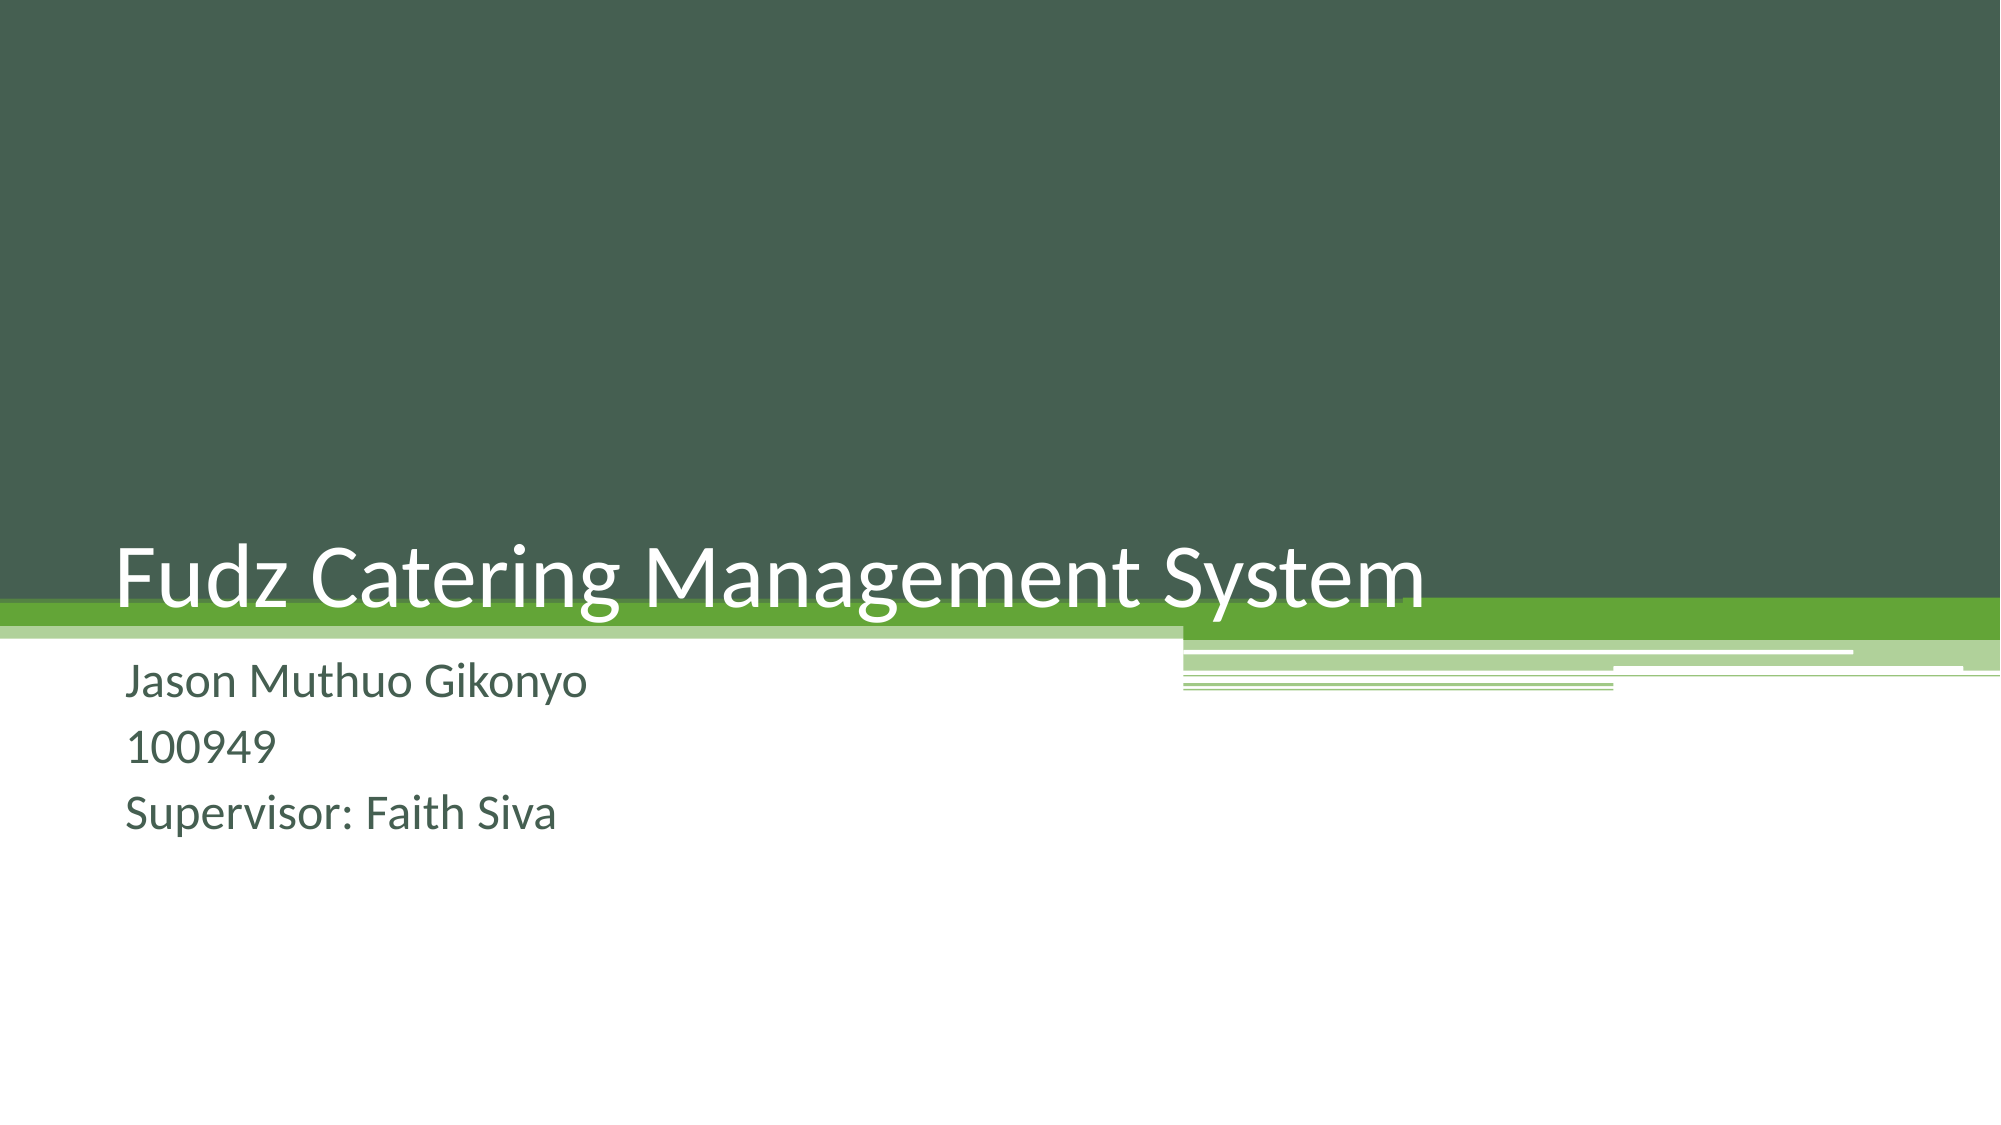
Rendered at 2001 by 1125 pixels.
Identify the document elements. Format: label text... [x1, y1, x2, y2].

subtitle Jason Muthuo Gikonyo 100949 Supervisor: Faith Siva [99, 639, 1184, 928]
title Fudz Catering Management System [99, 391, 1950, 633]
